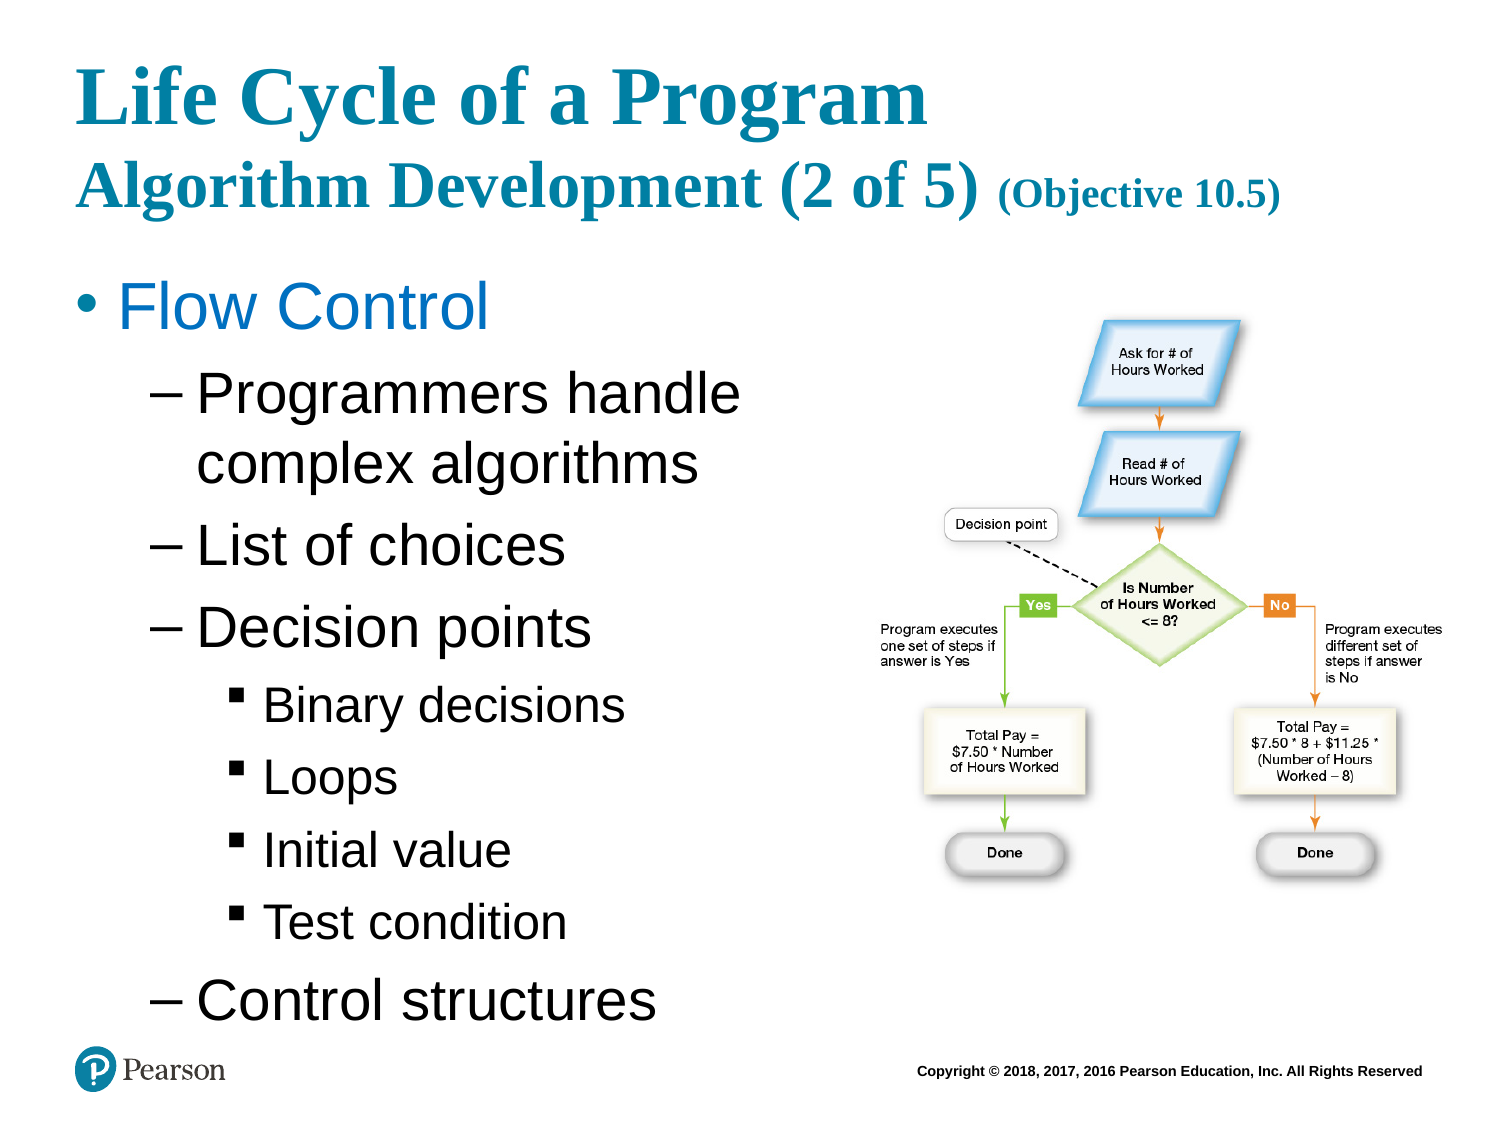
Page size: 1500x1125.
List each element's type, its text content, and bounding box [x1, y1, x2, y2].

picture [874, 306, 1453, 896]
list Flow Control Programmers handle complex algorithms List of choices Decision points Binary decisions Loops Initial value Test condition Control structures [75, 262, 912, 1125]
title Life Cycle of a Program Algorithm Development (2 of 5) (Objective 10.5) [75, 0, 1500, 263]
